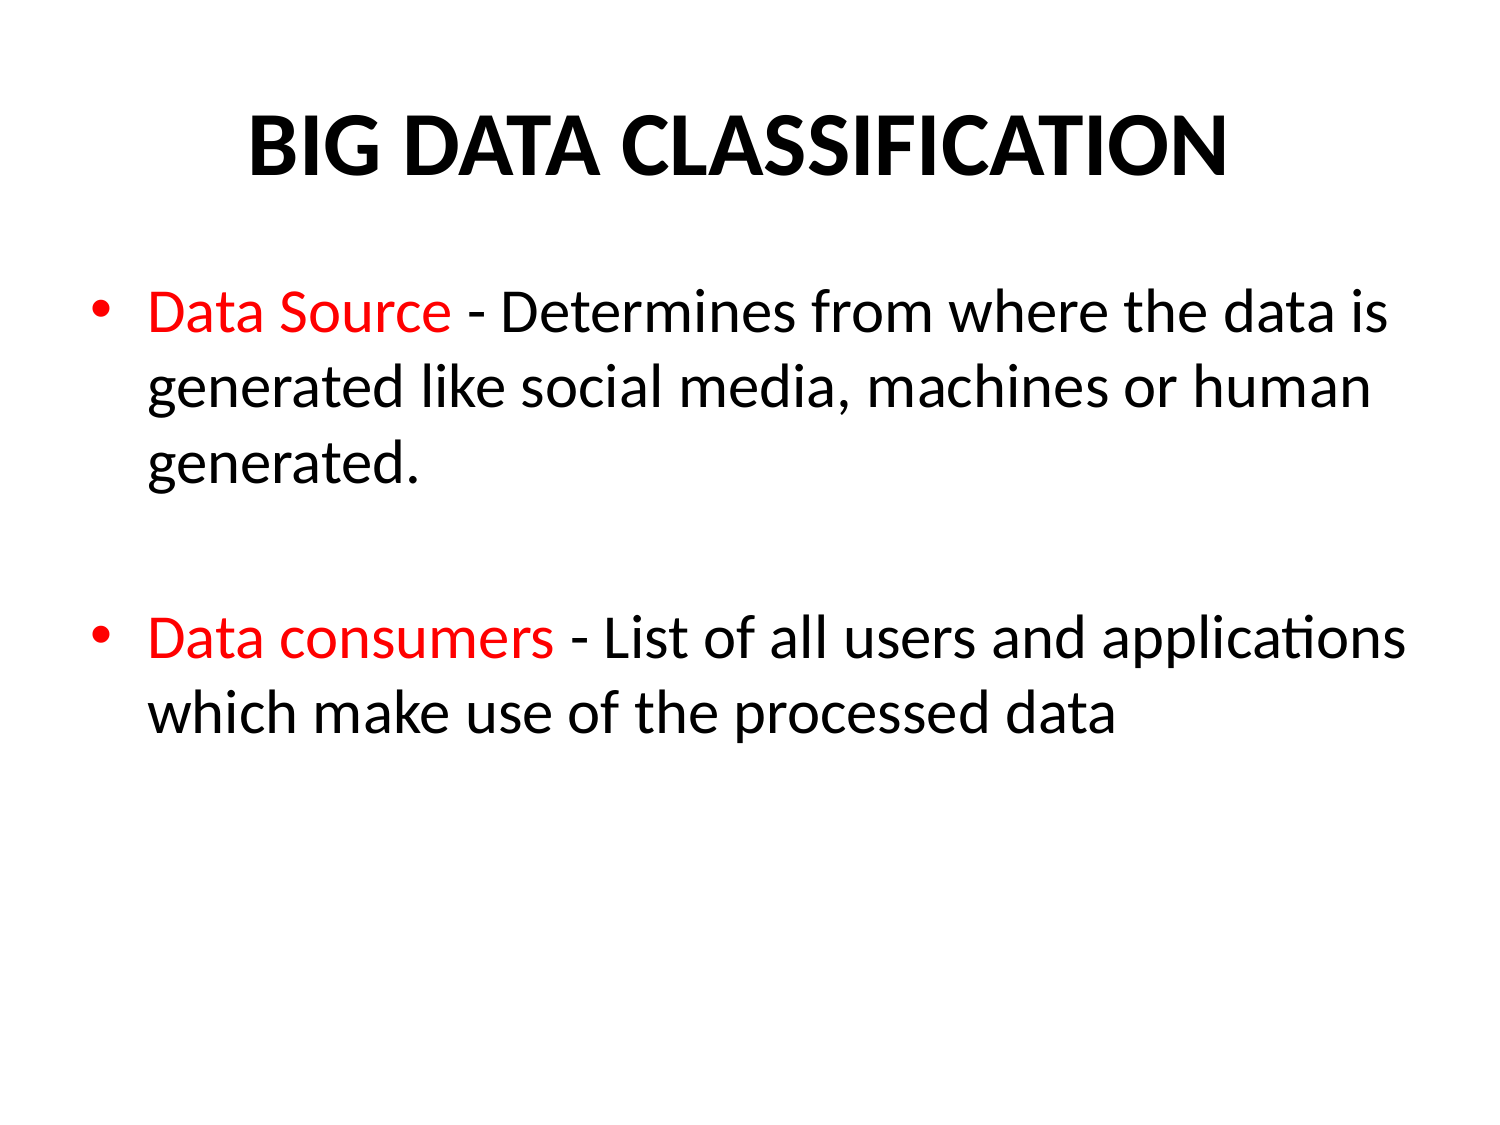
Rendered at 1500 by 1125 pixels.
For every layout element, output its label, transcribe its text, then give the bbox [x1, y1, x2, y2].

list Data Source - Determines from where the data is generated like social media, machines or human generated. Data consumers - List of all users and applications which make use of the processed data [75, 262, 1425, 1005]
title BIG DATA CLASSIFICATION [75, 45, 1425, 233]
